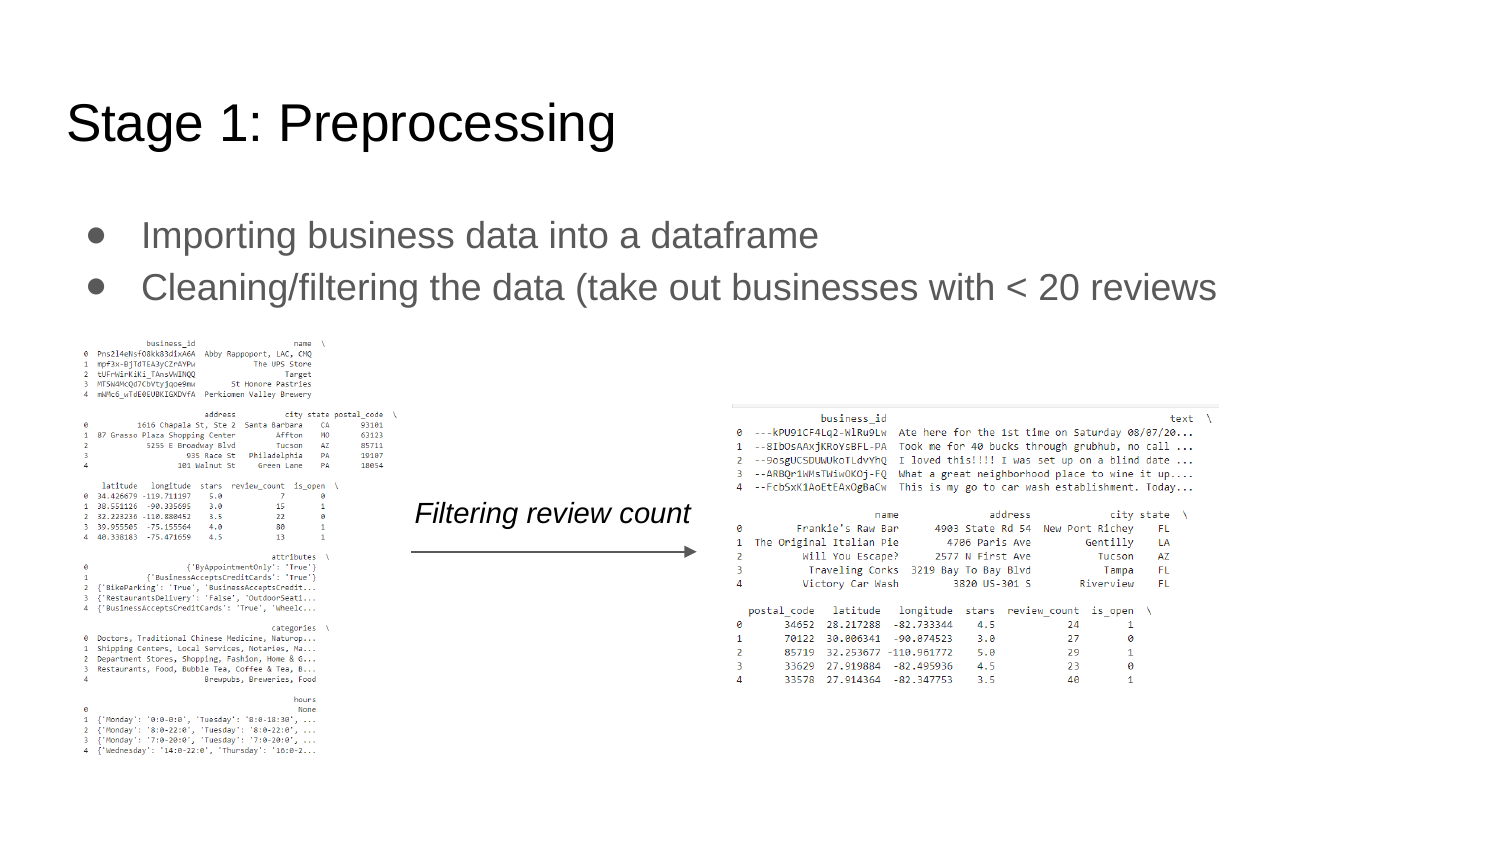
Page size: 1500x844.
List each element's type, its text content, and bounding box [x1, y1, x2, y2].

list Importing business data into a dataframe Cleaning/filtering the data (take out businesses with < 20 reviews [51, 189, 1449, 750]
picture [696, 404, 1220, 699]
title Stage 1: Preprocessing [51, 72, 1449, 167]
picture [50, 335, 412, 768]
text_box Filtering review count [416, 479, 691, 545]
